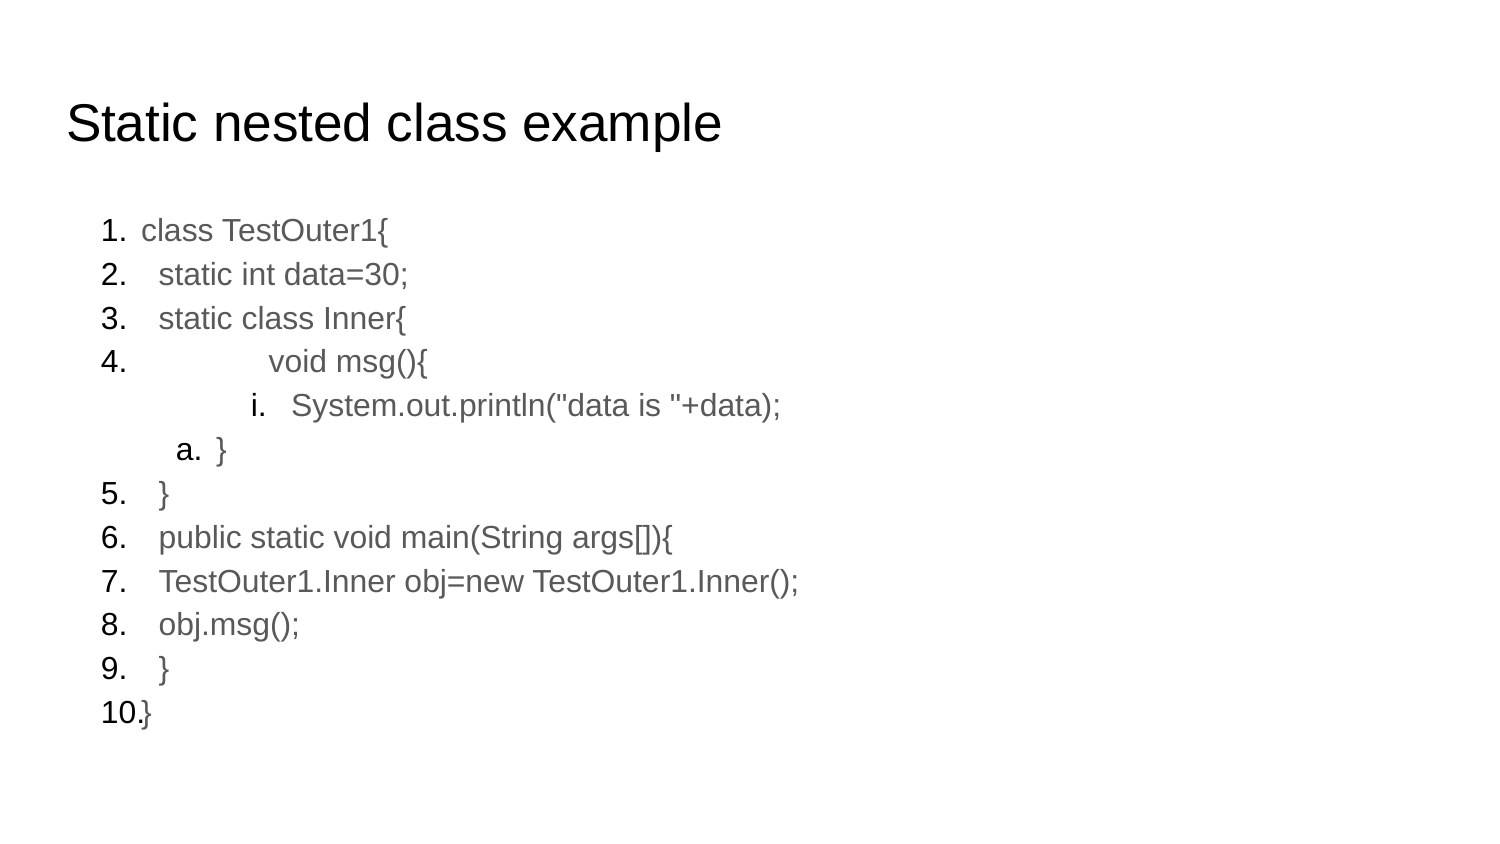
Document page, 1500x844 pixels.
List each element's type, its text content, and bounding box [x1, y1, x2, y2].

list class TestOuter1{ static int data=30; static class Inner{ void msg(){ System.out.println("data is "+data); } } public static void main(String args[]){ TestOuter1.Inner obj=new TestOuter1.Inner(); obj.msg(); } } [51, 189, 1449, 750]
title Static nested class example [51, 72, 1449, 167]
